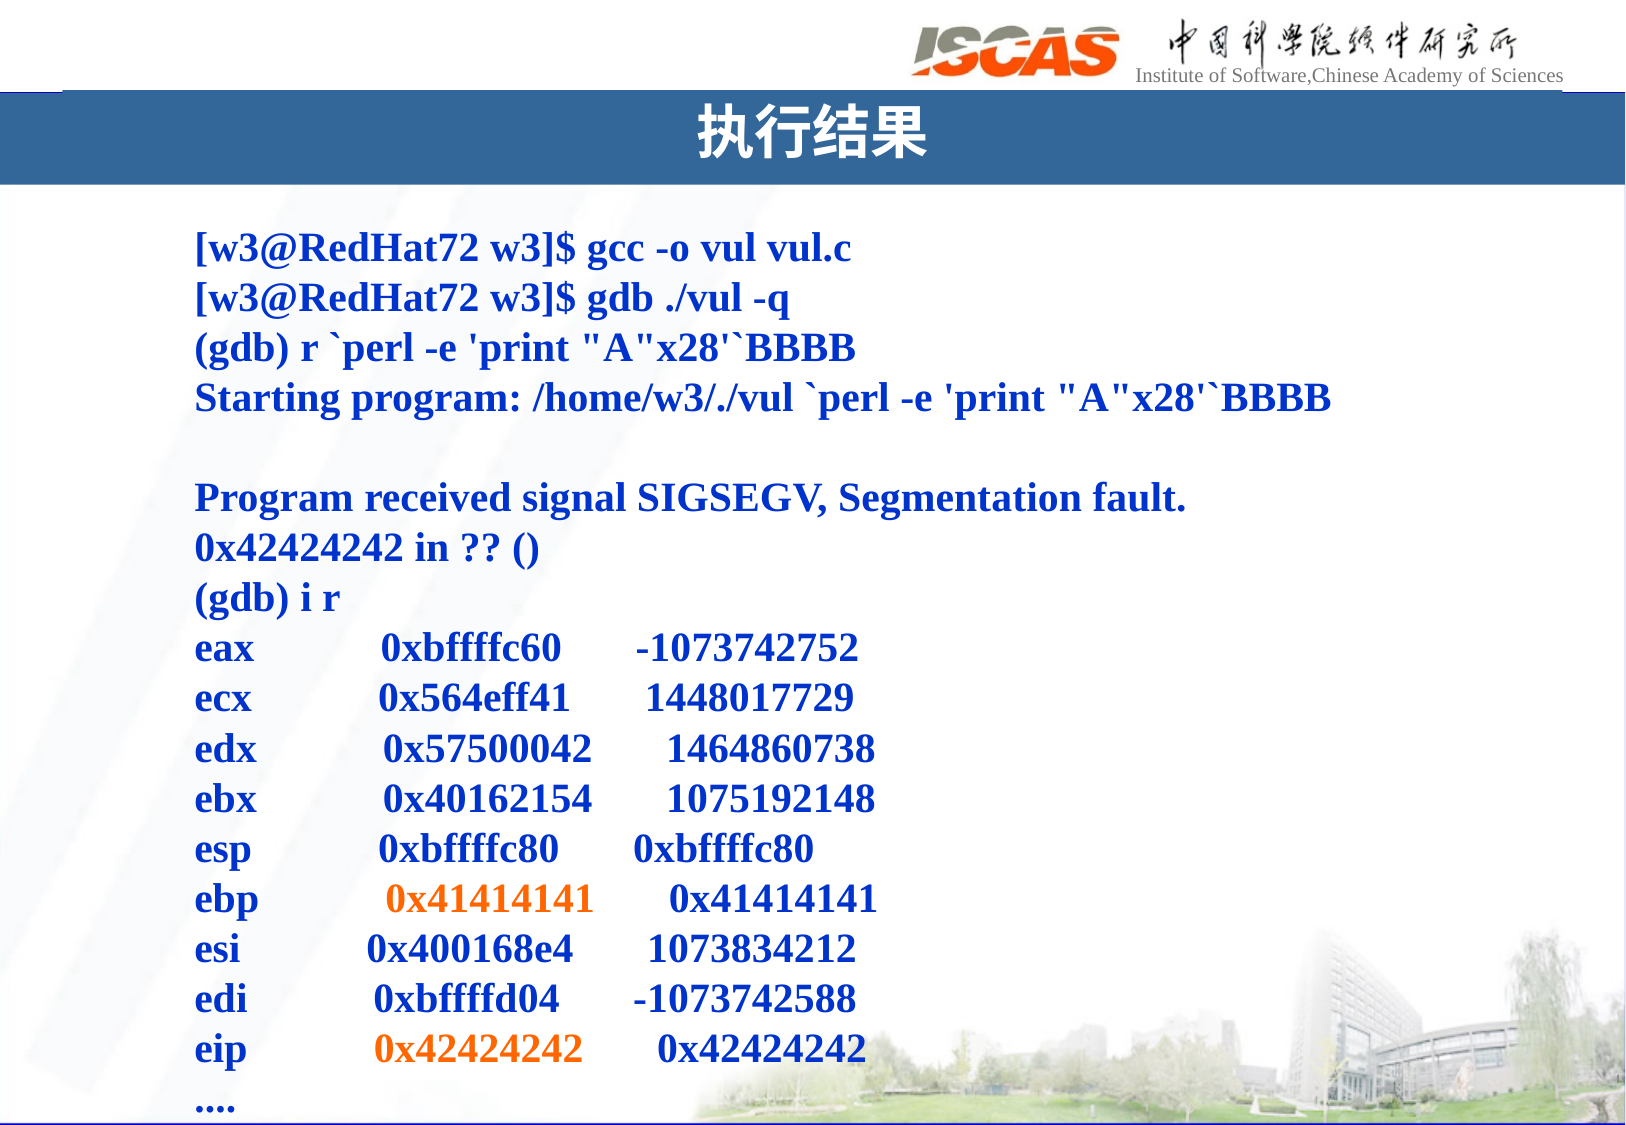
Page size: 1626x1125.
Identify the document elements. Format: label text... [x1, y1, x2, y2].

picture [907, 18, 1132, 87]
picture [0, 92, 1626, 1125]
title 执行结果 [0, 93, 1625, 185]
picture [1166, 15, 1519, 71]
text_box [w3@RedHat72 w3]$ gcc -o vul vul.c [w3@RedHat72 w3]$ gdb ./vul -q (gdb) r `perl -e 'print "A"x28'`BBBB Starting program: /home/w3/./vul `perl -e 'print "A"x28'`BBBB Program received signal SIGSEGV, Segmentation fault. 0x42424242 in ?? () (gdb) i r eax 0xbffffc60 -1073742752 ecx 0x564eff41 1448017729 edx 0x57500042 1464860738 ebx 0x40162154 1075192148 esp 0xbffffc80 0xbffffc80 ebp 0x41414141 0x41414141 esi 0x400168e4 1073834212 edi 0xbffffd04 -1073742588 eip 0x42424242 0x42424242 .... [179, 212, 1357, 1125]
